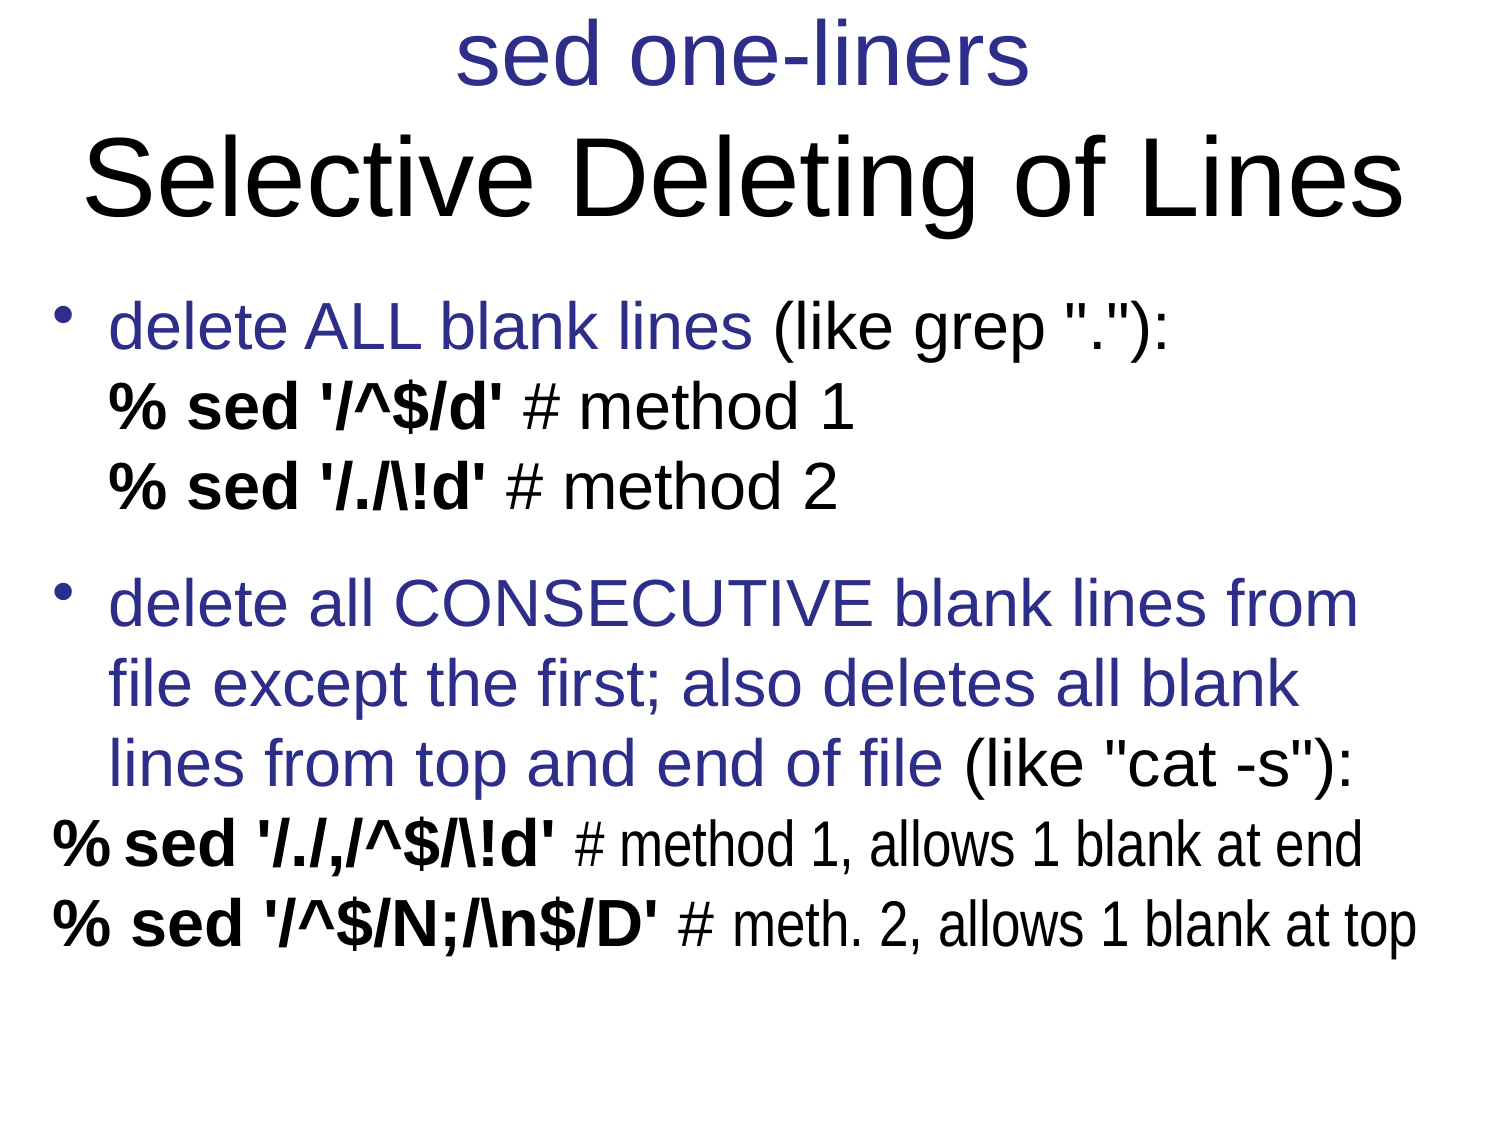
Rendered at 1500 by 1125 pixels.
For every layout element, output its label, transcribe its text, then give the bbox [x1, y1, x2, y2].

title sed one-liners Selective Deleting of Lines [49, 0, 1438, 233]
list delete ALL blank lines (like grep "."): % sed '/^$/d' # method 1 % sed '/./\!d' # method 2 delete all CONSECUTIVE blank lines from file except the first; also deletes all blank lines from top and end of file (like "cat -s"): % sed '/./,/^$/\!d' # method 1, allows 1 blank at end % sed '/^$/N;/\n$/D' # meth. 2, allows 1 blank at top [37, 274, 1463, 1101]
